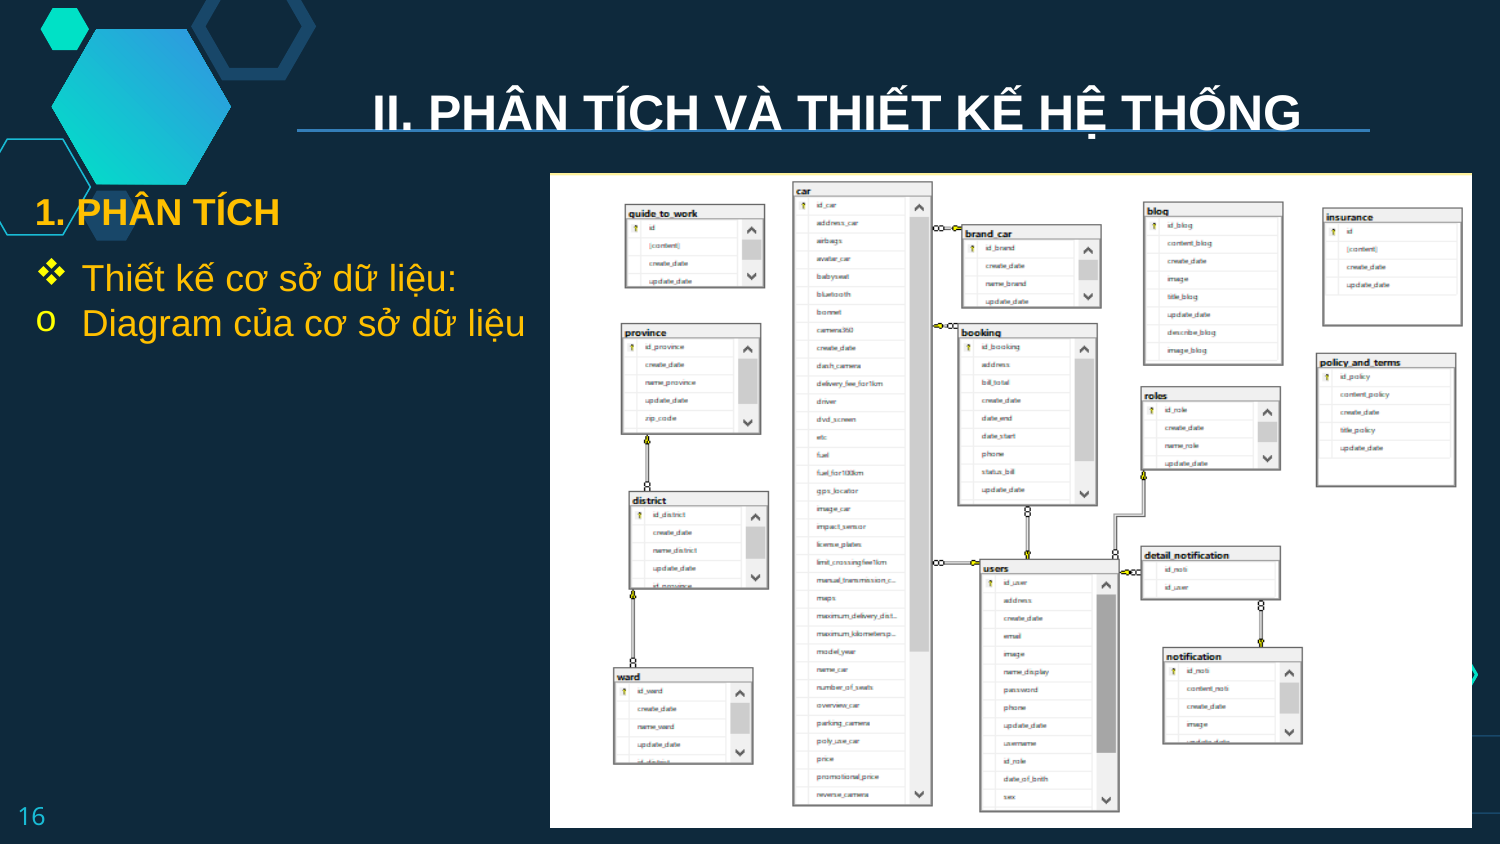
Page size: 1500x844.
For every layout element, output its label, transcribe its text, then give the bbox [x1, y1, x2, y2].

text_box 1. PHÂN TÍCH [20, 181, 544, 241]
text_box Thiết kế cơ sở dữ liệu: Diagram của cơ sở dữ liệu [20, 247, 544, 352]
slide_number 16 [2, 785, 93, 844]
picture [549, 173, 1472, 828]
text_box II. PHÂN TÍCH VÀ THIẾT KẾ HỆ THỐNG [357, 12, 1431, 131]
